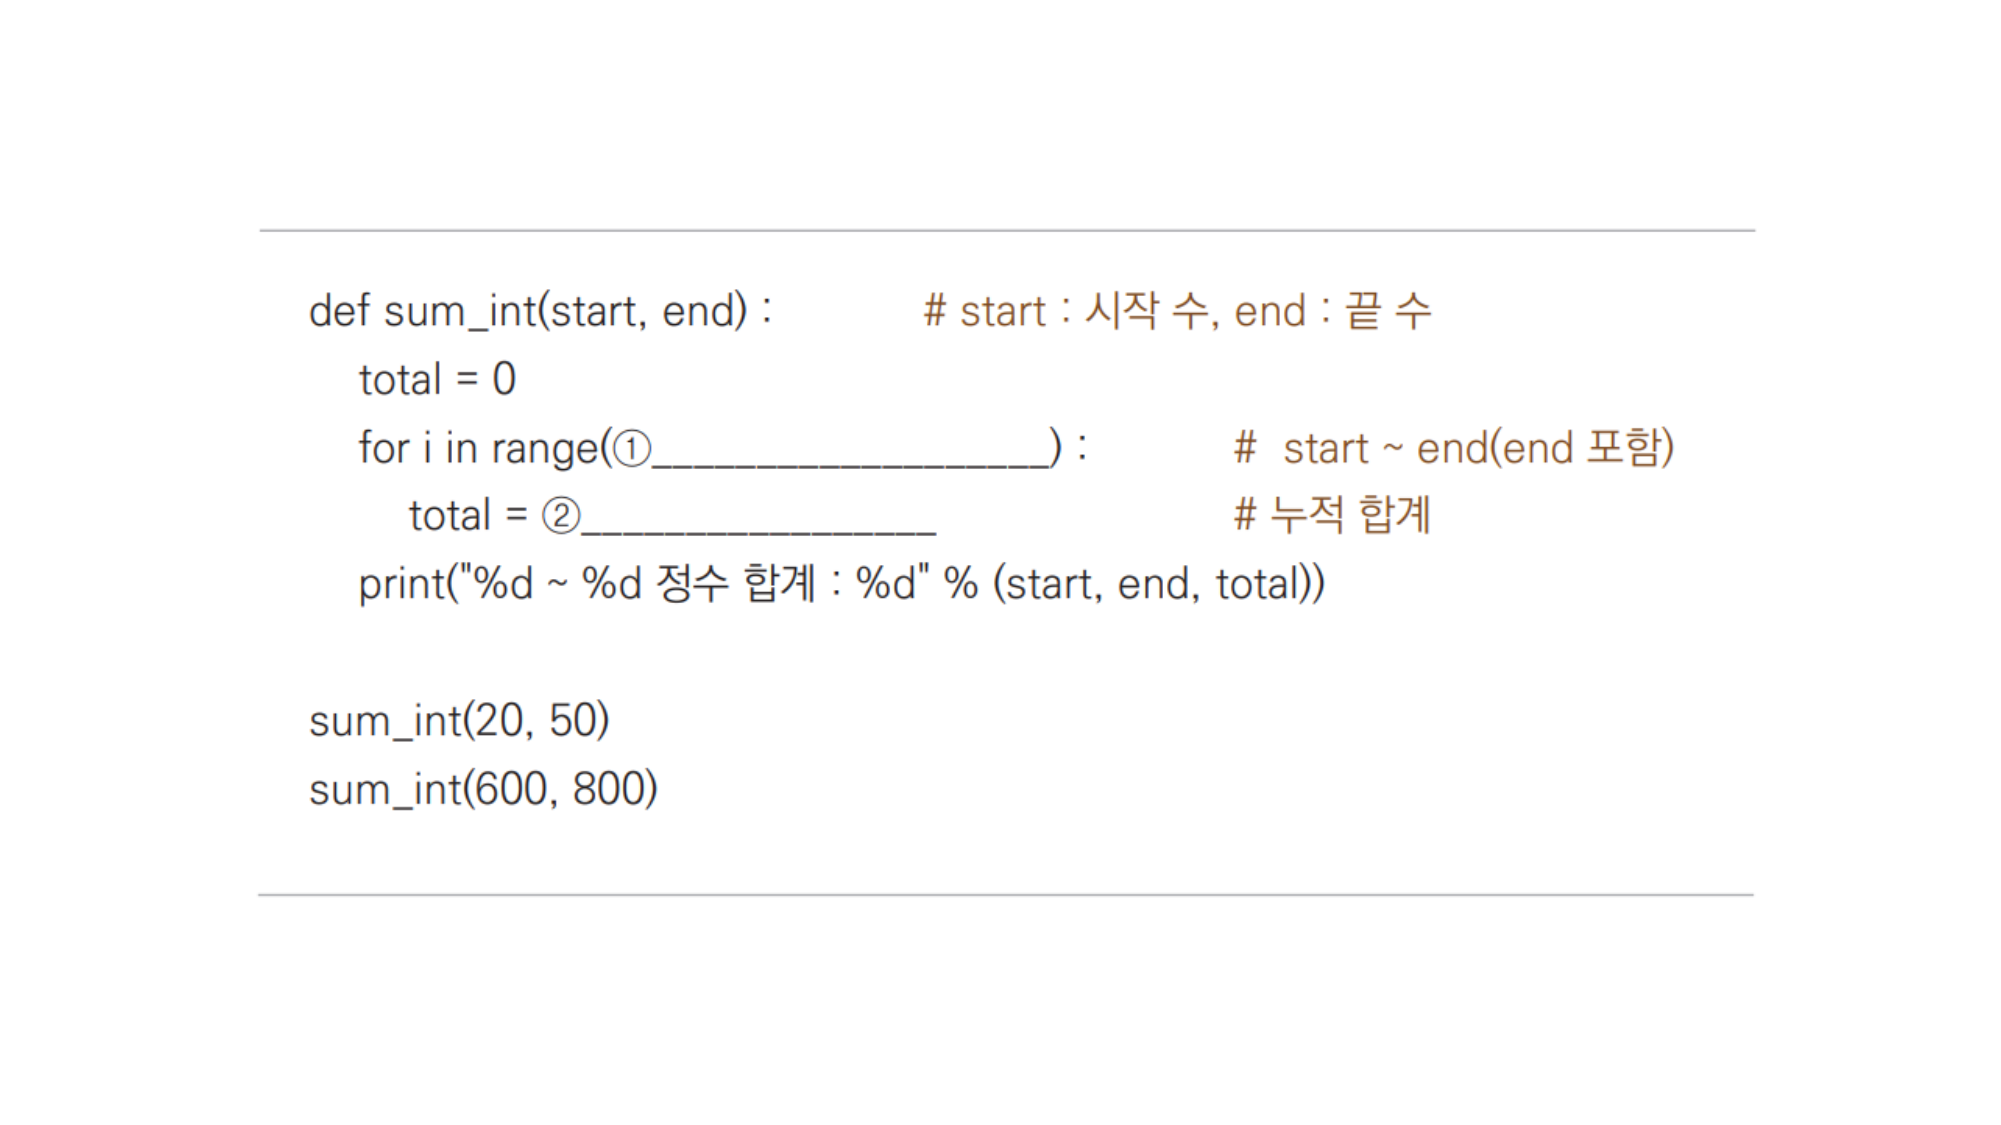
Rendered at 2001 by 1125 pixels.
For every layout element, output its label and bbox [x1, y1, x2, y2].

picture [229, 204, 1771, 921]
